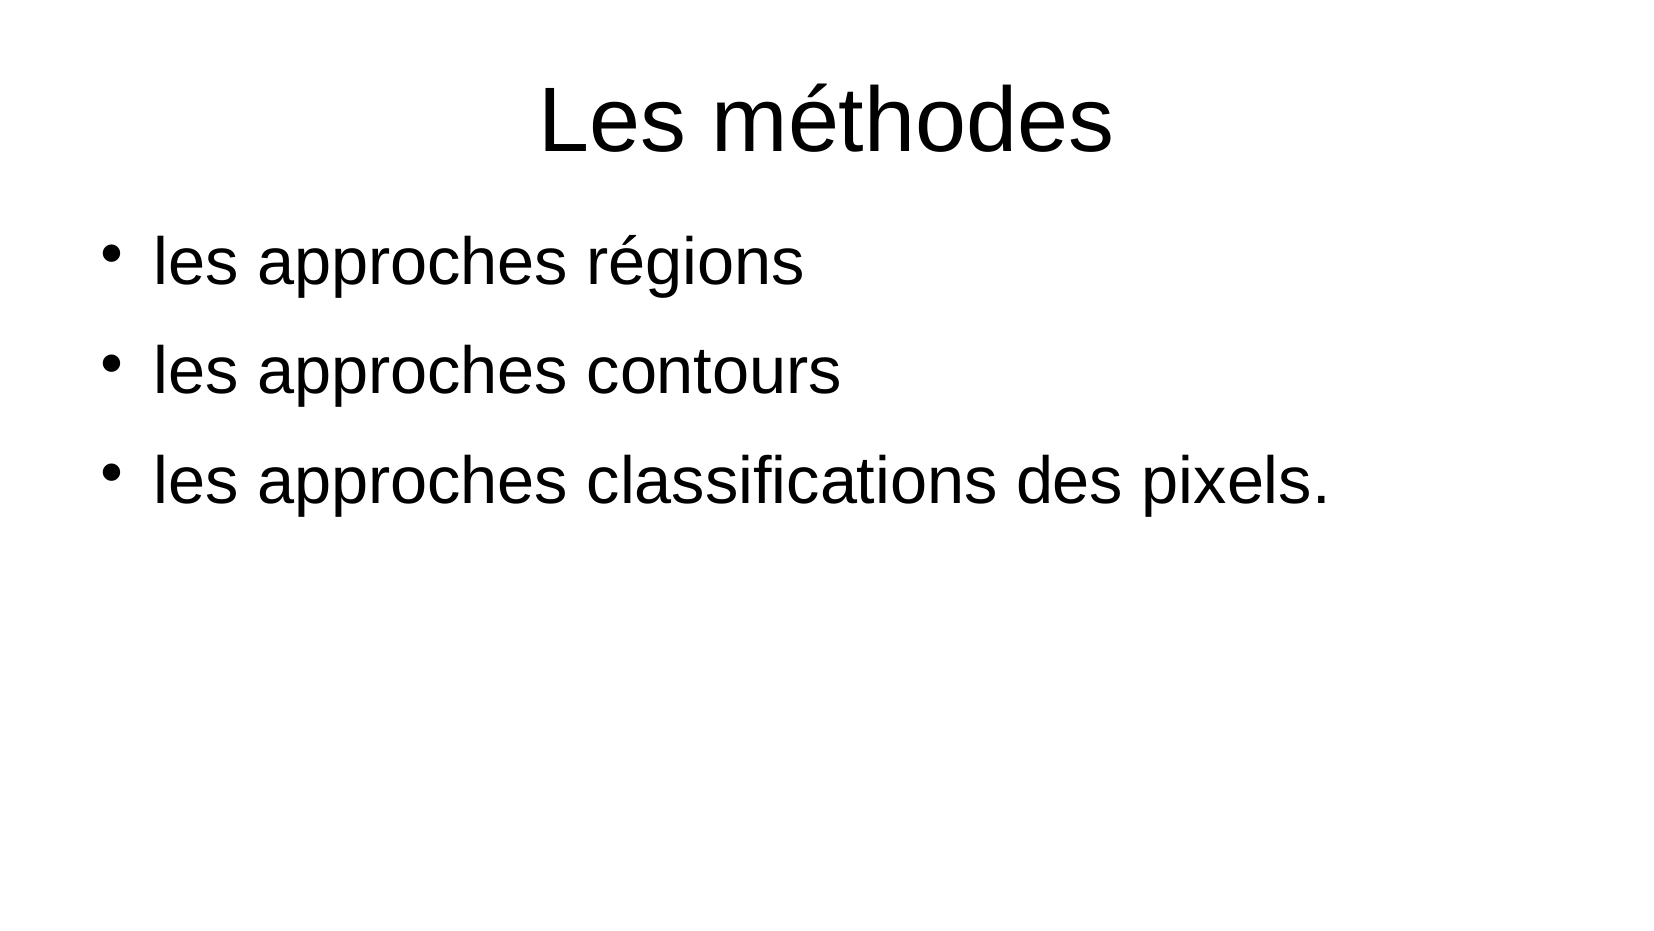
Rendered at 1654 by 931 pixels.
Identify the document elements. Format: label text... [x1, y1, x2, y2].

text_box les approches régions les approches contours les approches classifications des pixels. [82, 217, 1571, 757]
text_box Les méthodes [82, 37, 1571, 193]
